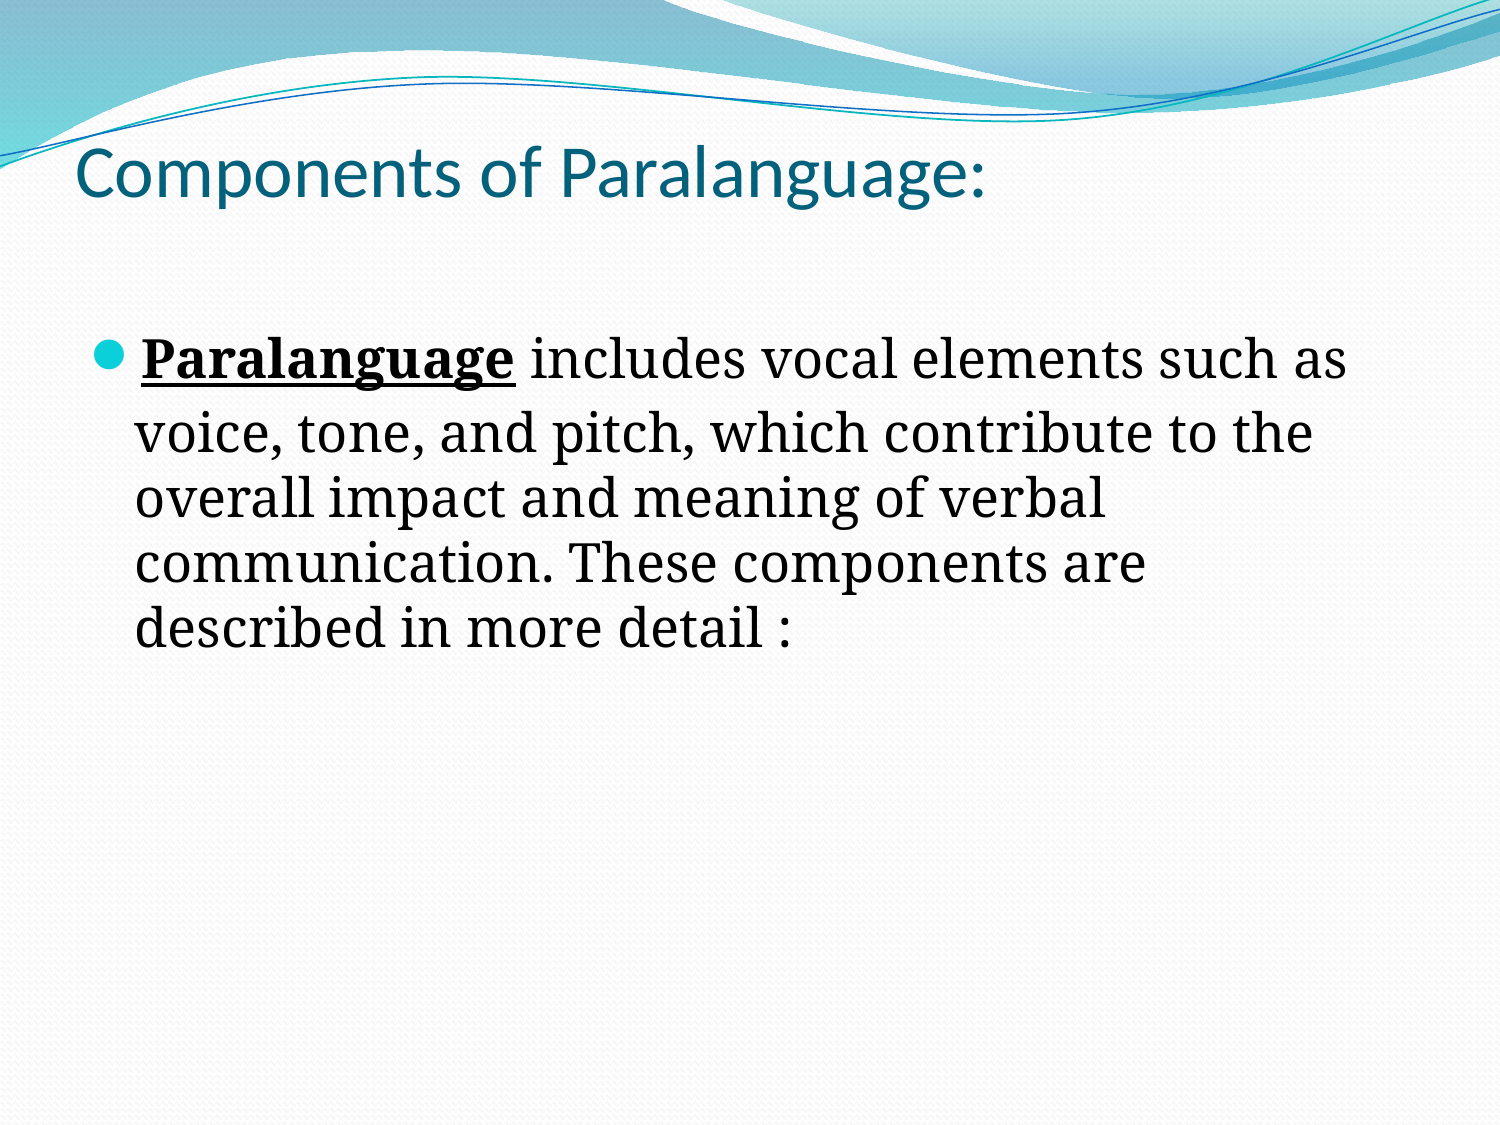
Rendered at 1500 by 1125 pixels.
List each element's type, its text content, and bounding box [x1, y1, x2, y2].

title Components of Paralanguage: [75, 115, 1425, 303]
list Paralanguage includes vocal elements such as voice, tone, and pitch, which contribute to the overall impact and meaning of verbal communication. These components are described in more detail : [75, 317, 1425, 1038]
